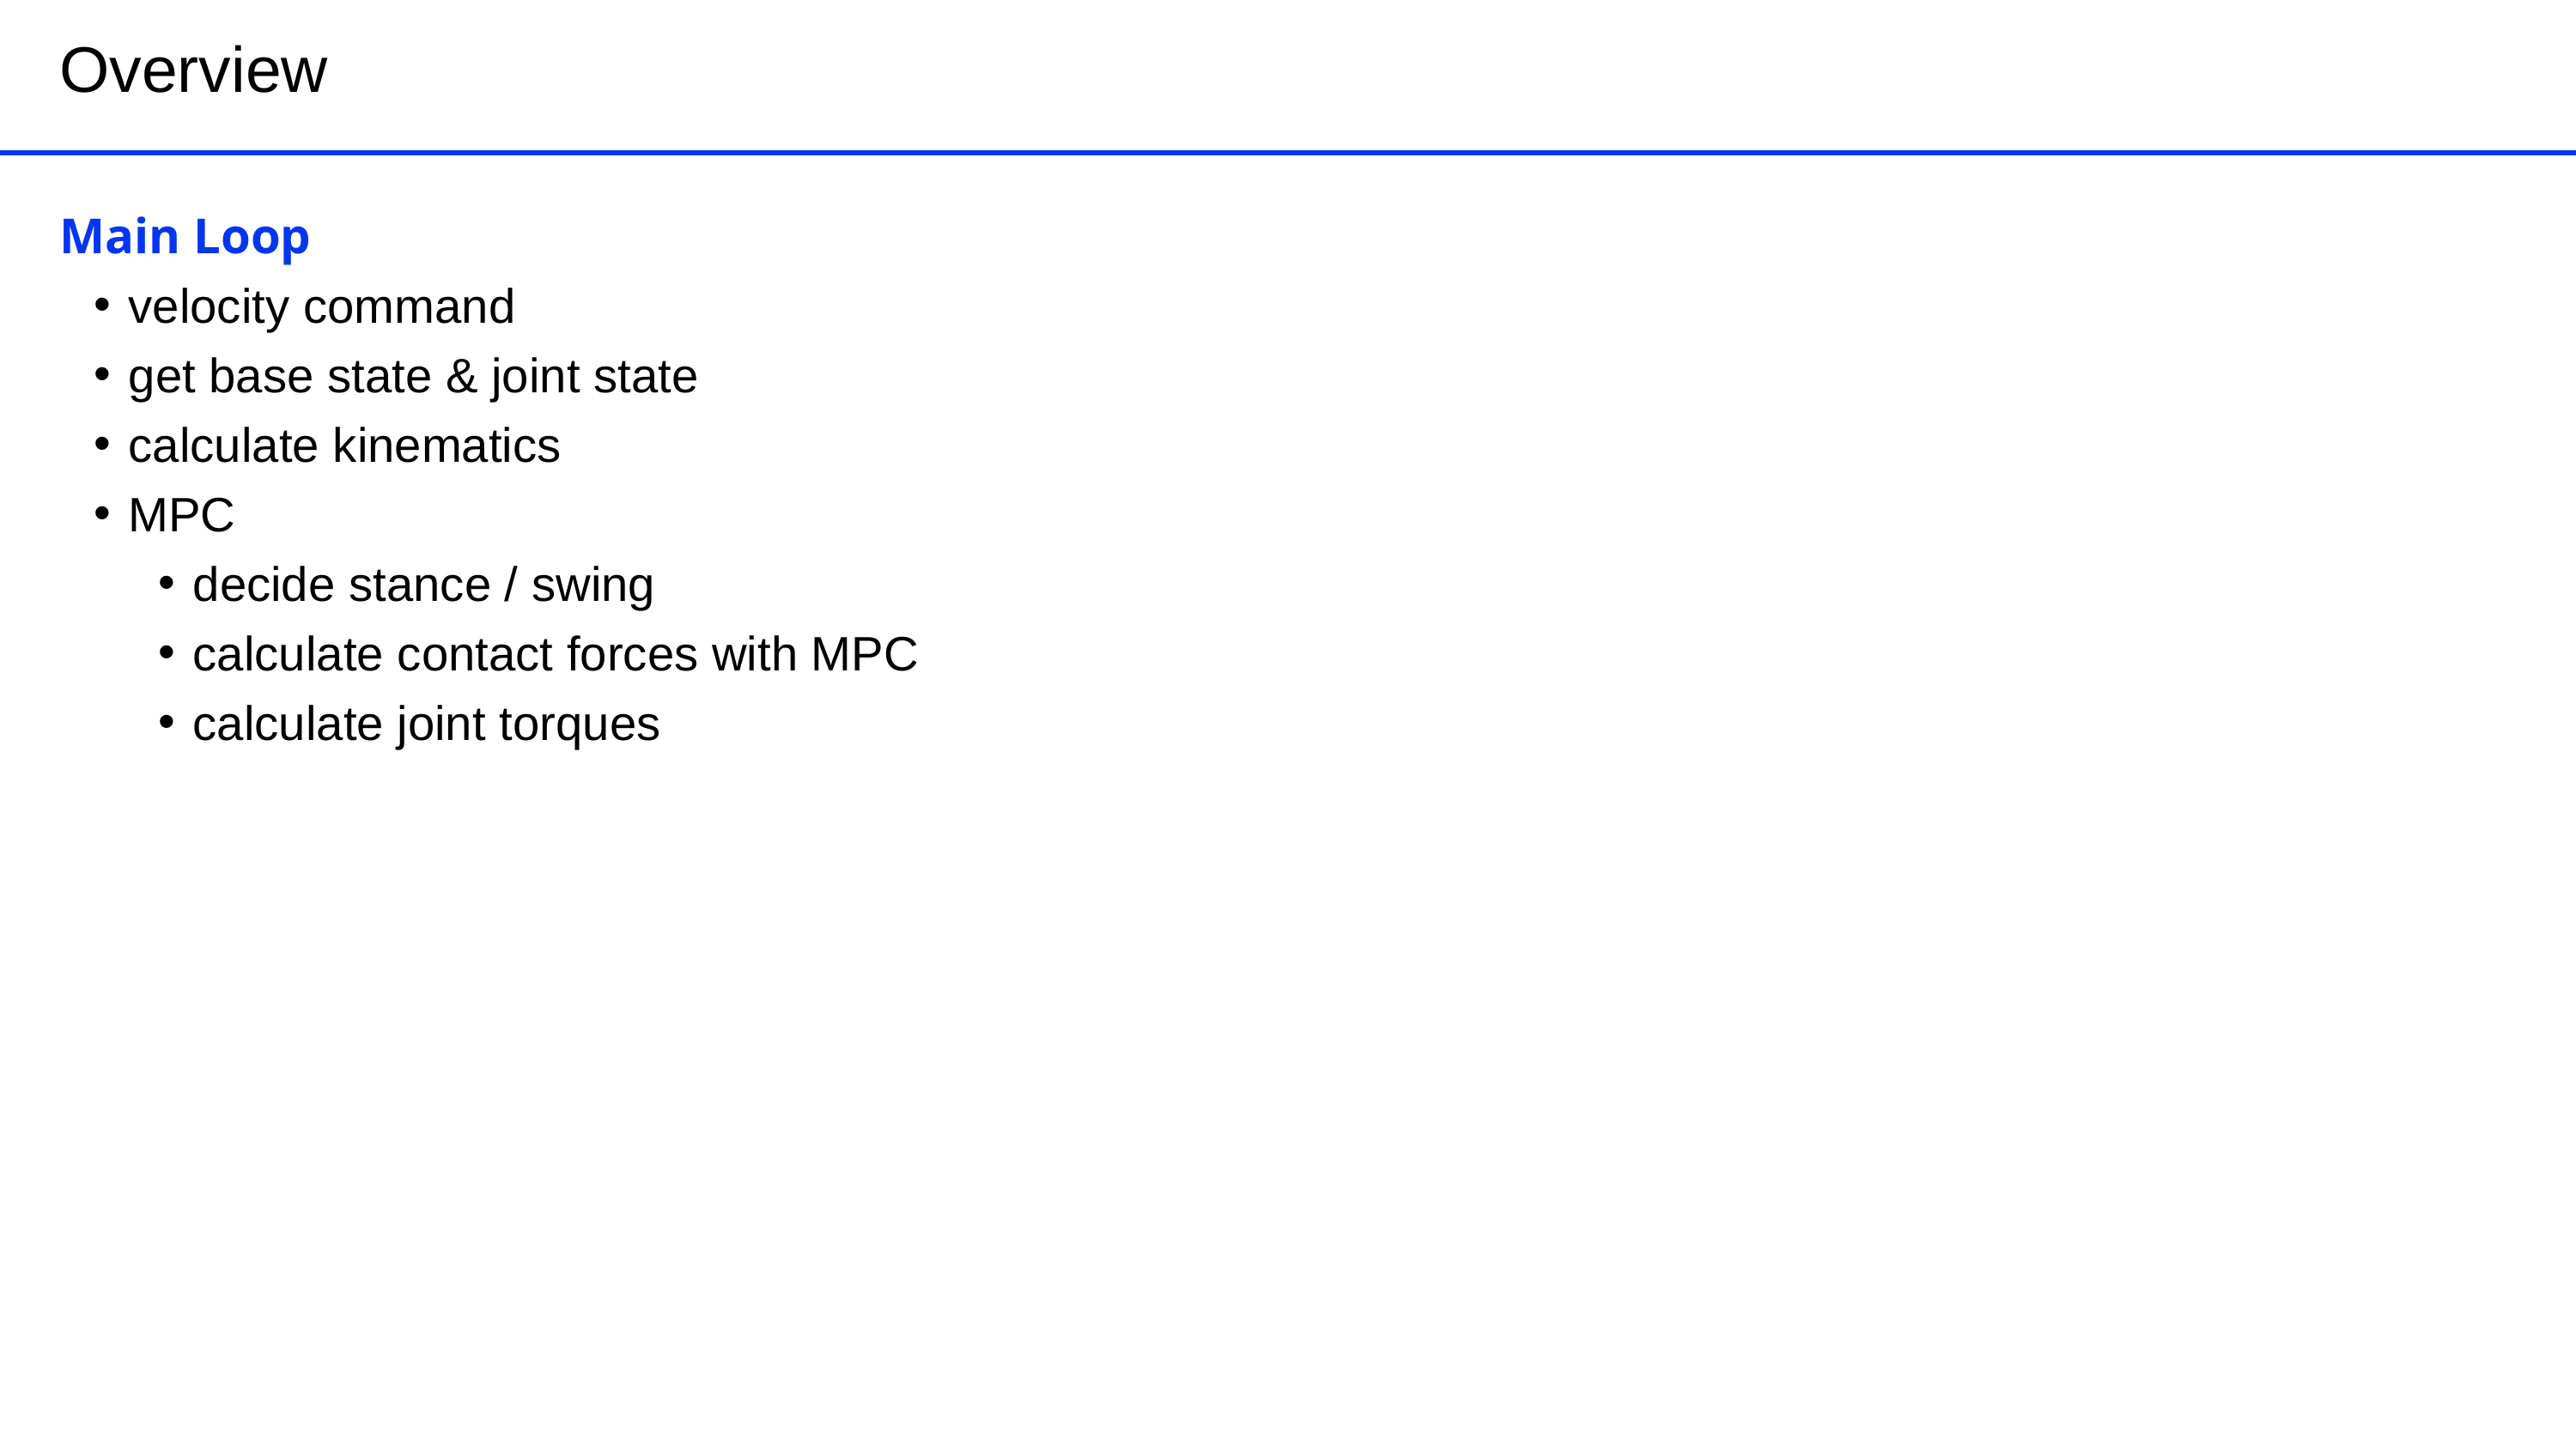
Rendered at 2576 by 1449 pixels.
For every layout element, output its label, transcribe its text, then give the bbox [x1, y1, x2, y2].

text_box Overview [59, 27, 2208, 106]
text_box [0, 149, 2576, 156]
text_box Main Loop velocity command get base state & joint state calculate kinematics MPC decide stance / swing calculate contact forces with MPC calculate joint torques [59, 194, 2365, 820]
